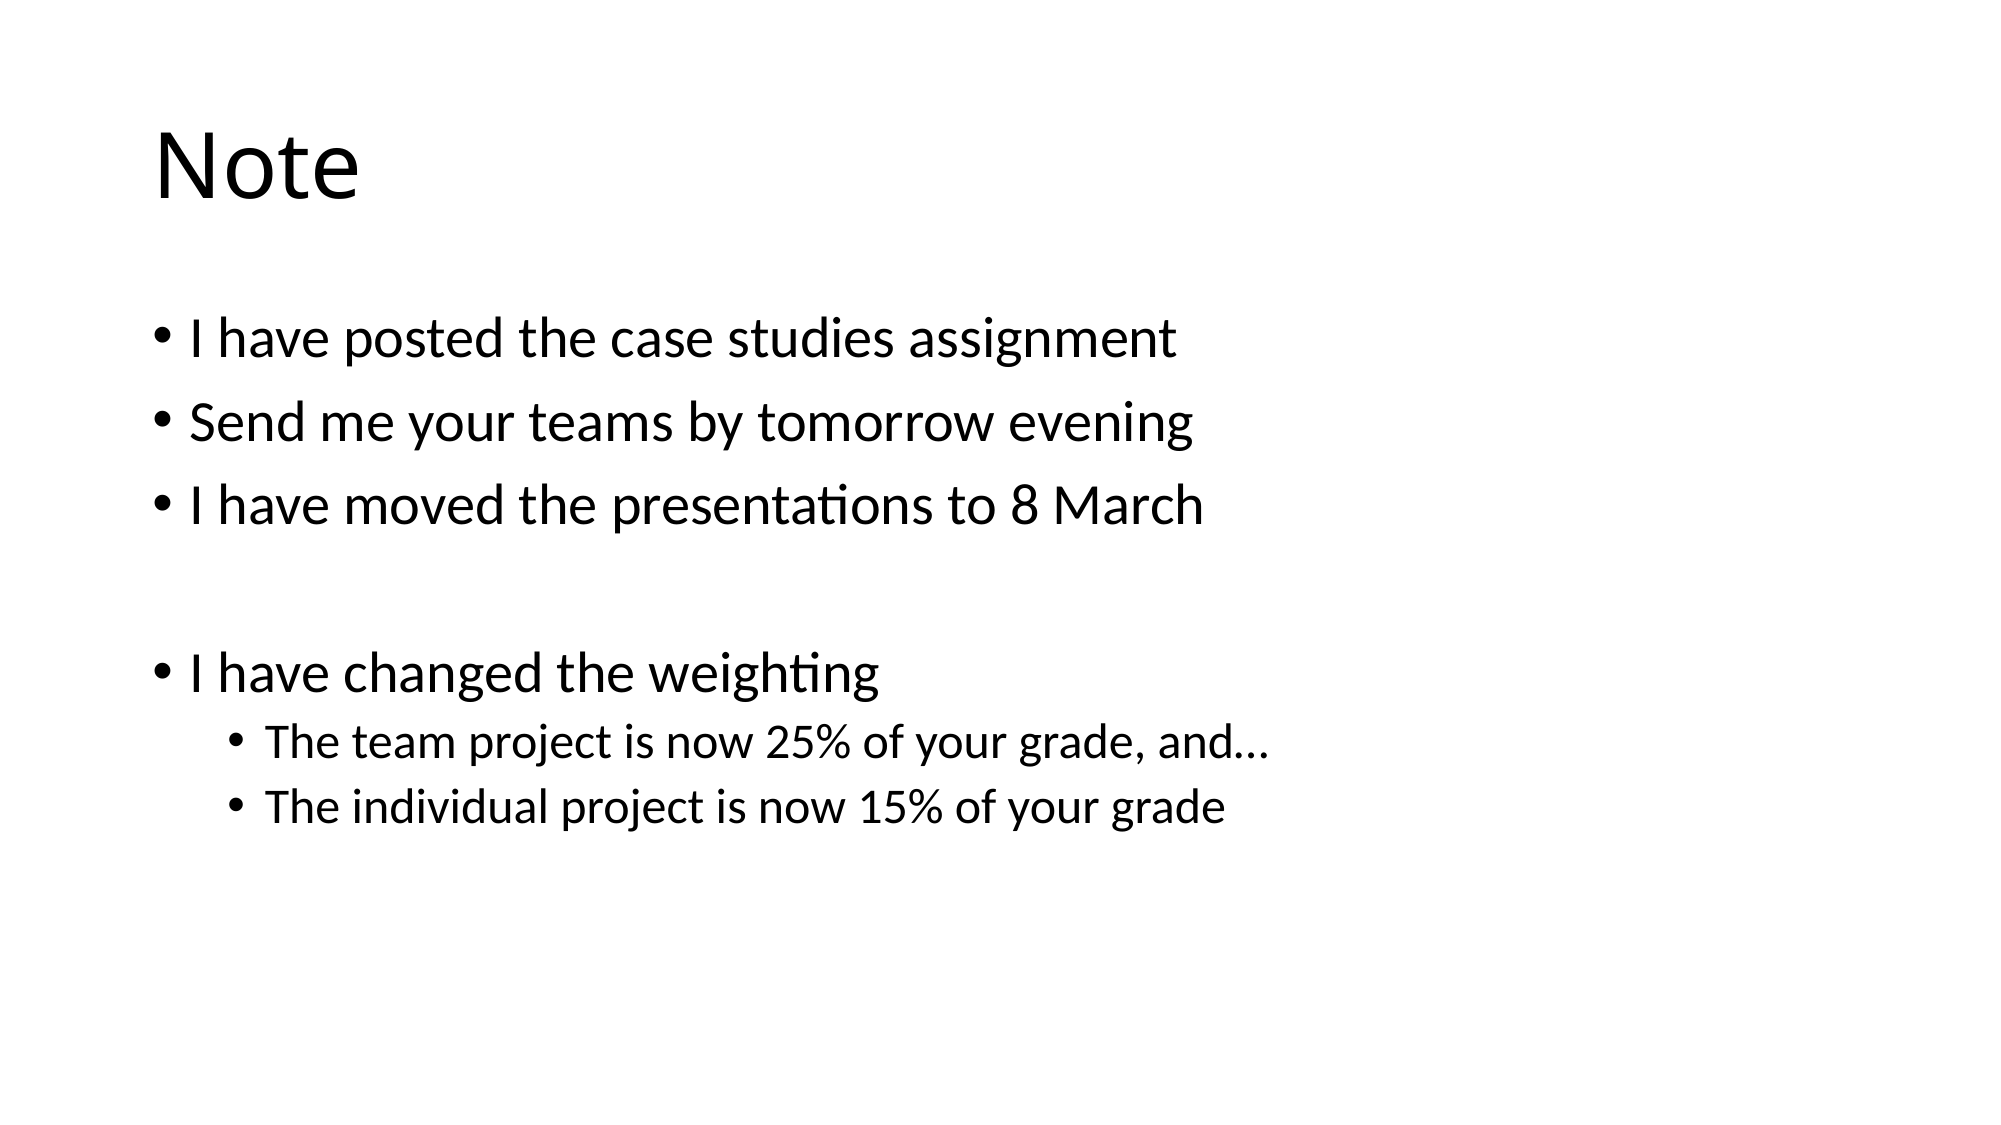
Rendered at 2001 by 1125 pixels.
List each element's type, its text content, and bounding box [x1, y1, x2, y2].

title Note [137, 59, 1863, 278]
list I have posted the case studies assignment Send me your teams by tomorrow evening I have moved the presentations to 8 March I have changed the weighting The team project is now 25% of your grade, and… The individual project is now 15% of your grade [137, 299, 1863, 1014]
